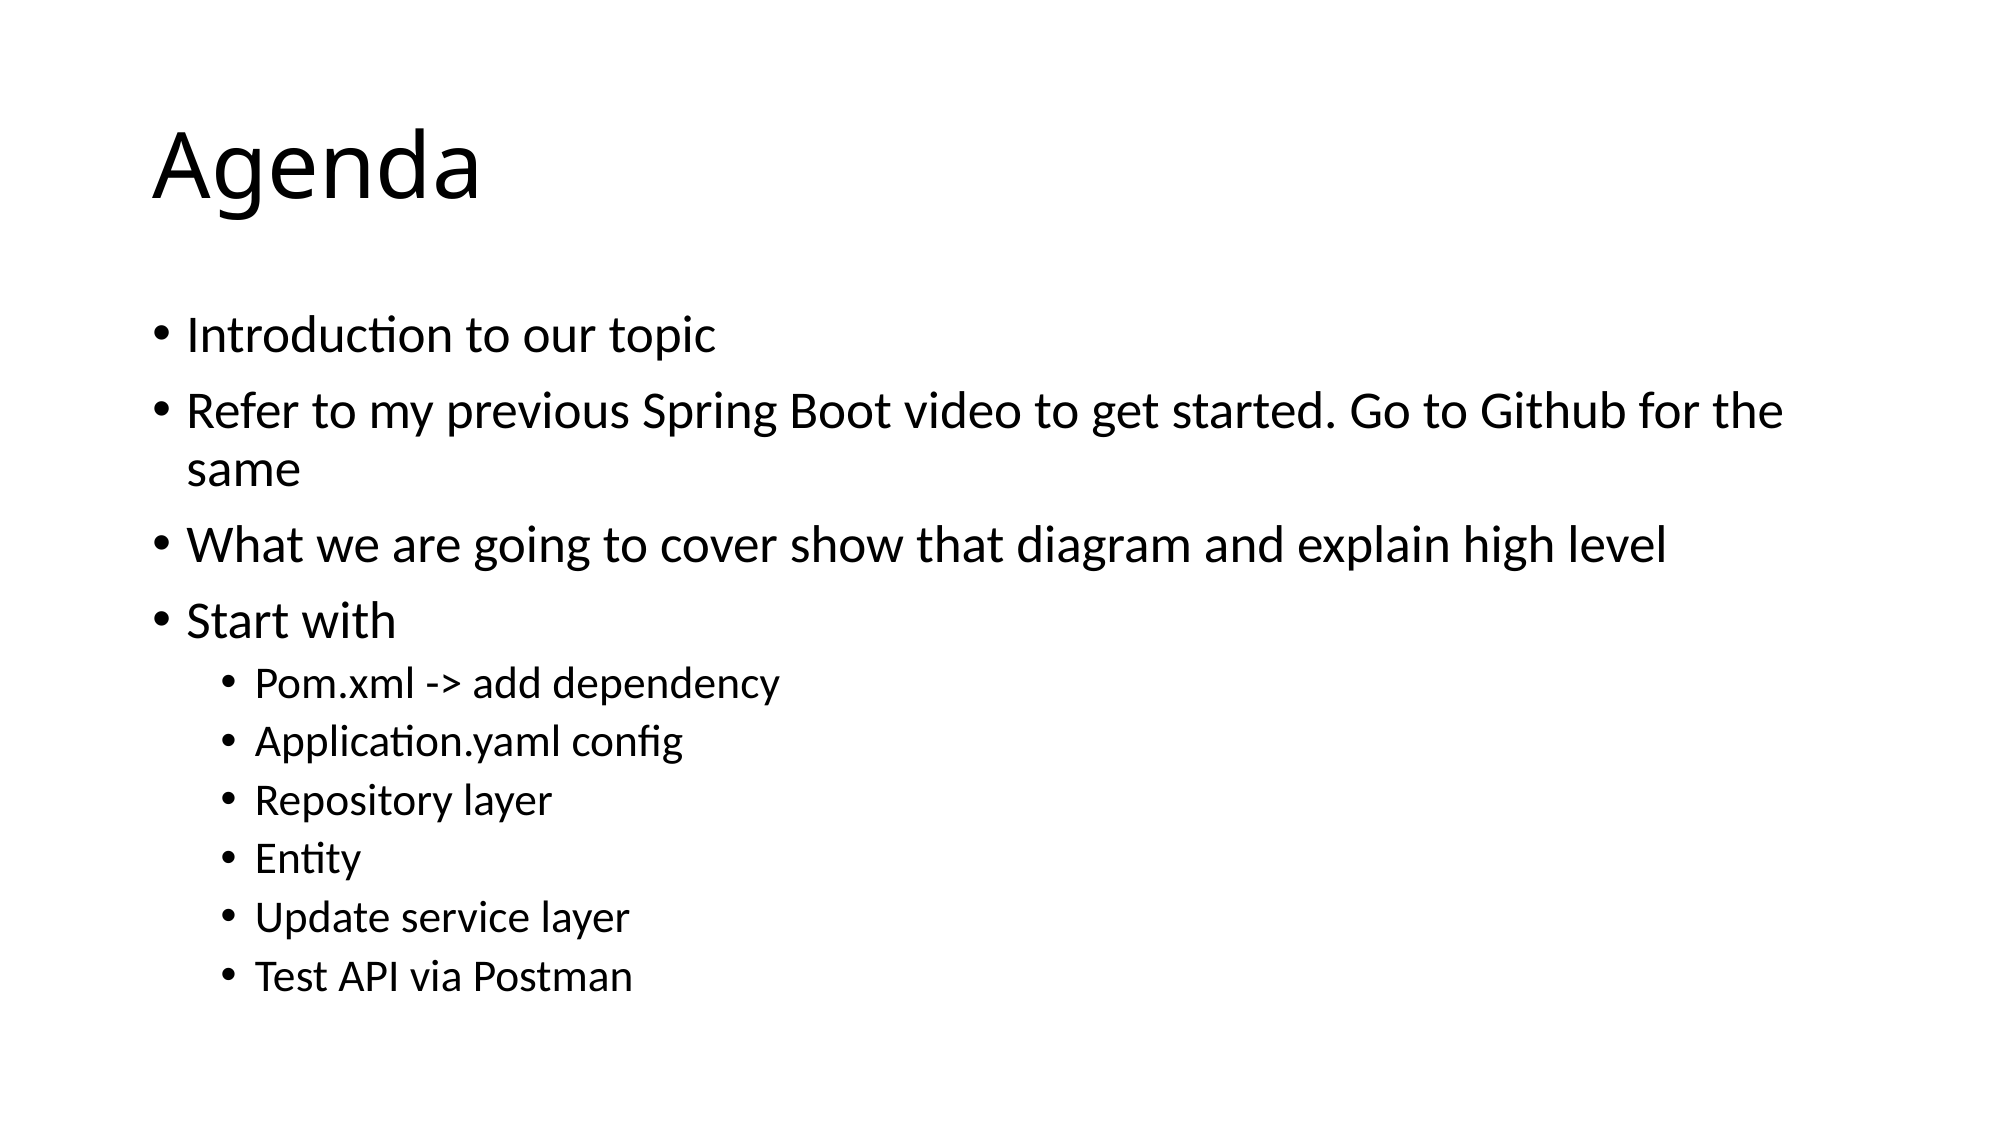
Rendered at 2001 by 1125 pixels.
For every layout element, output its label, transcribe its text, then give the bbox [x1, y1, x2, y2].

title Agenda [137, 59, 1863, 278]
list Introduction to our topic Refer to my previous Spring Boot video to get started. Go to Github for the same What we are going to cover show that diagram and explain high level Start with Pom.xml -> add dependency Application.yaml config Repository layer Entity Update service layer Test API via Postman [137, 299, 1863, 1014]
